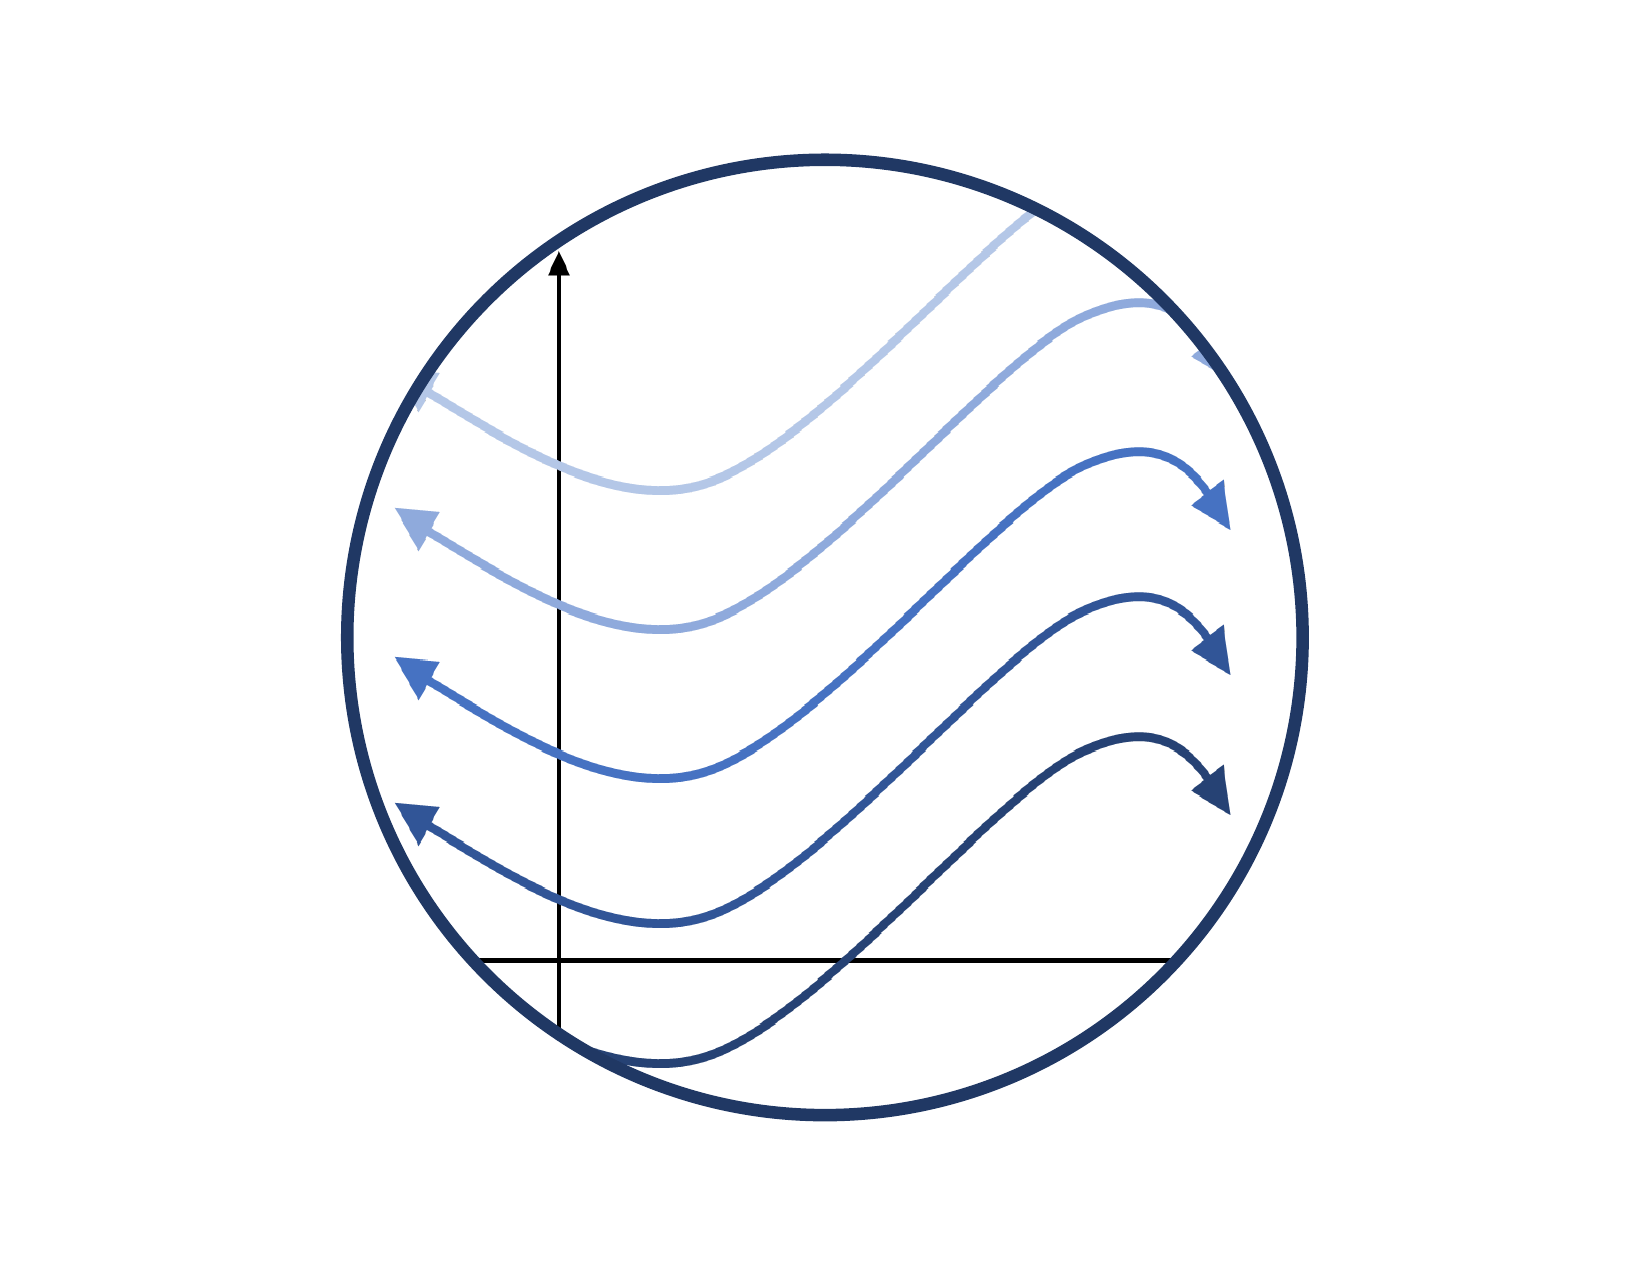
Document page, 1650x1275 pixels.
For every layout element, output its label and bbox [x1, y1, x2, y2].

text_box [346, 158, 1304, 1117]
